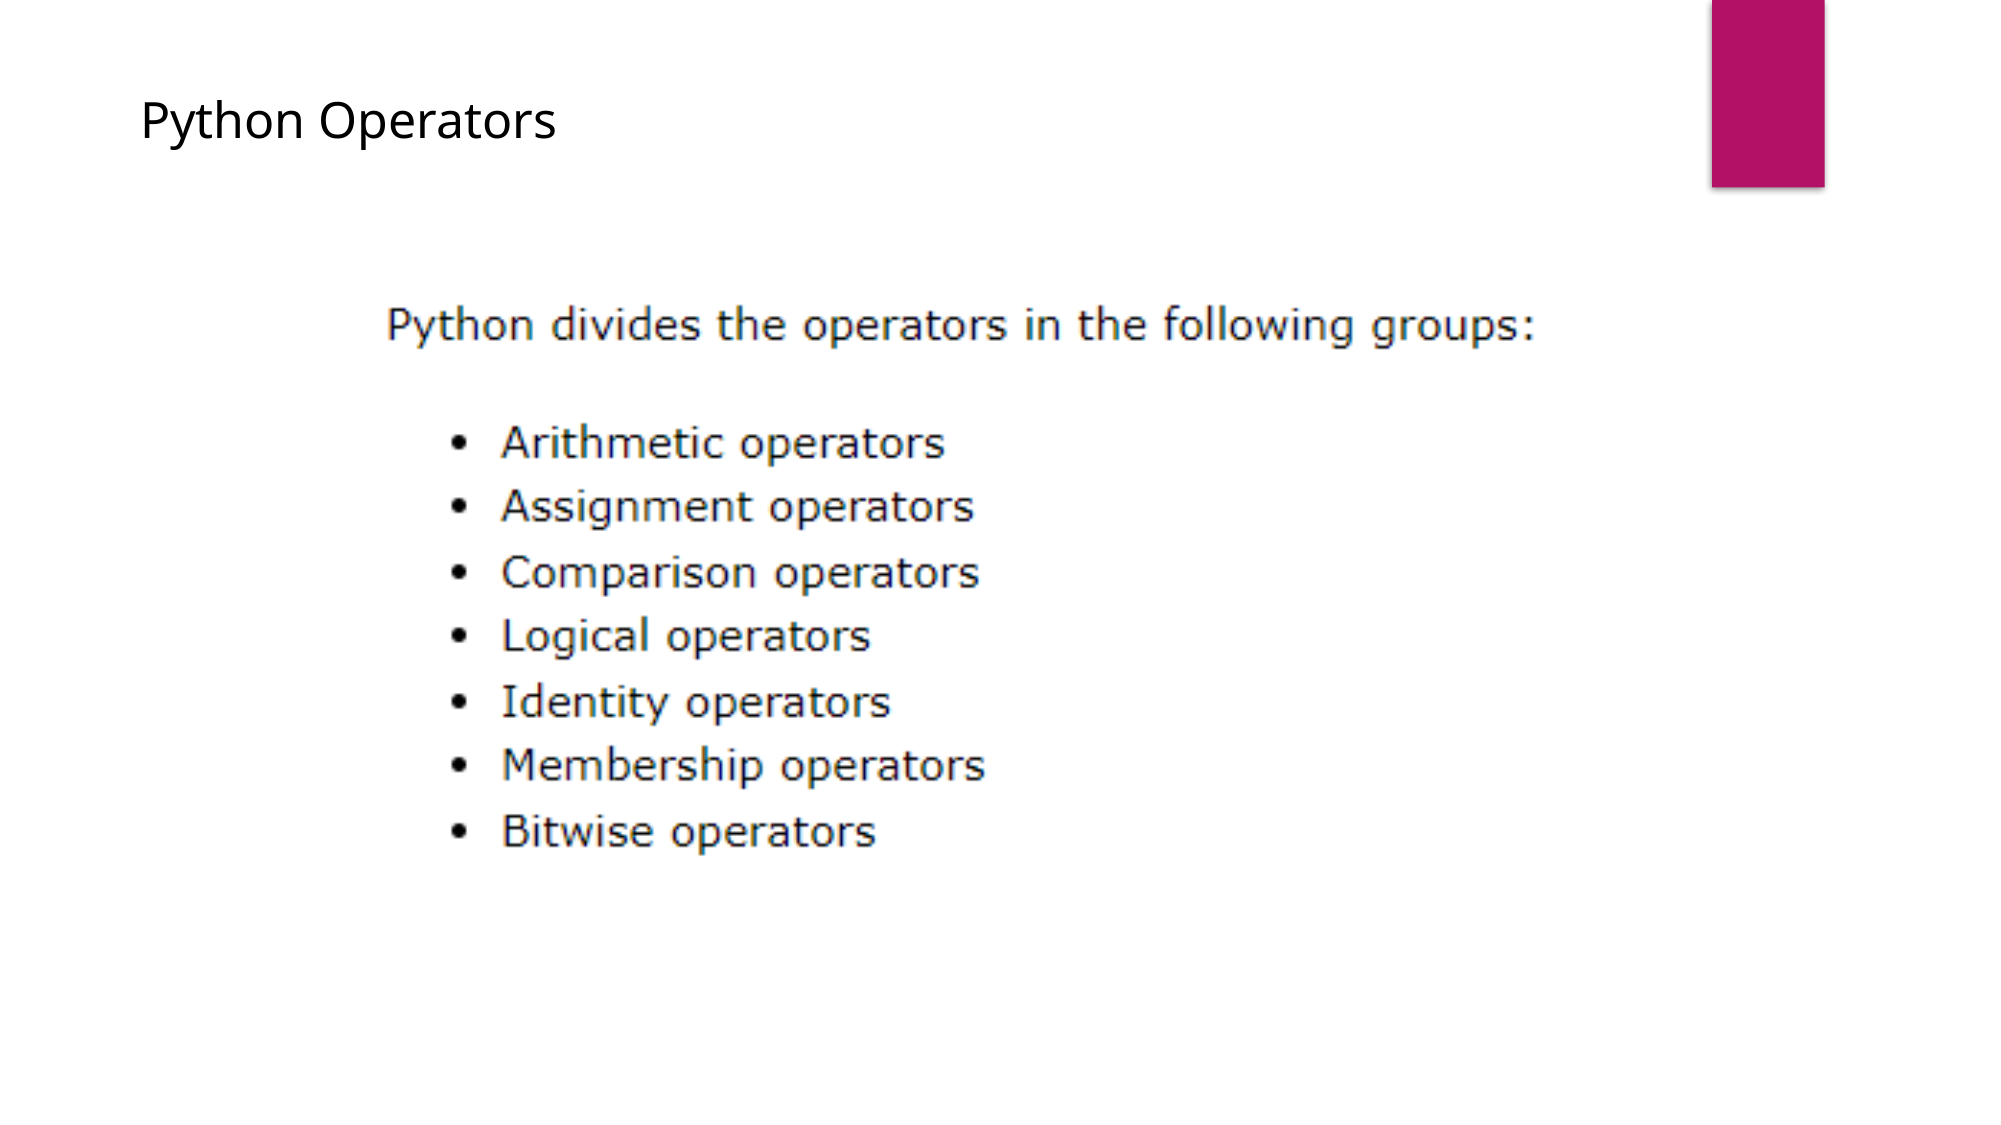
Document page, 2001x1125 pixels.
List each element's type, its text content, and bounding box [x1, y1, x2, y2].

picture [306, 243, 1744, 905]
text_box Python Operators [125, 81, 968, 156]
